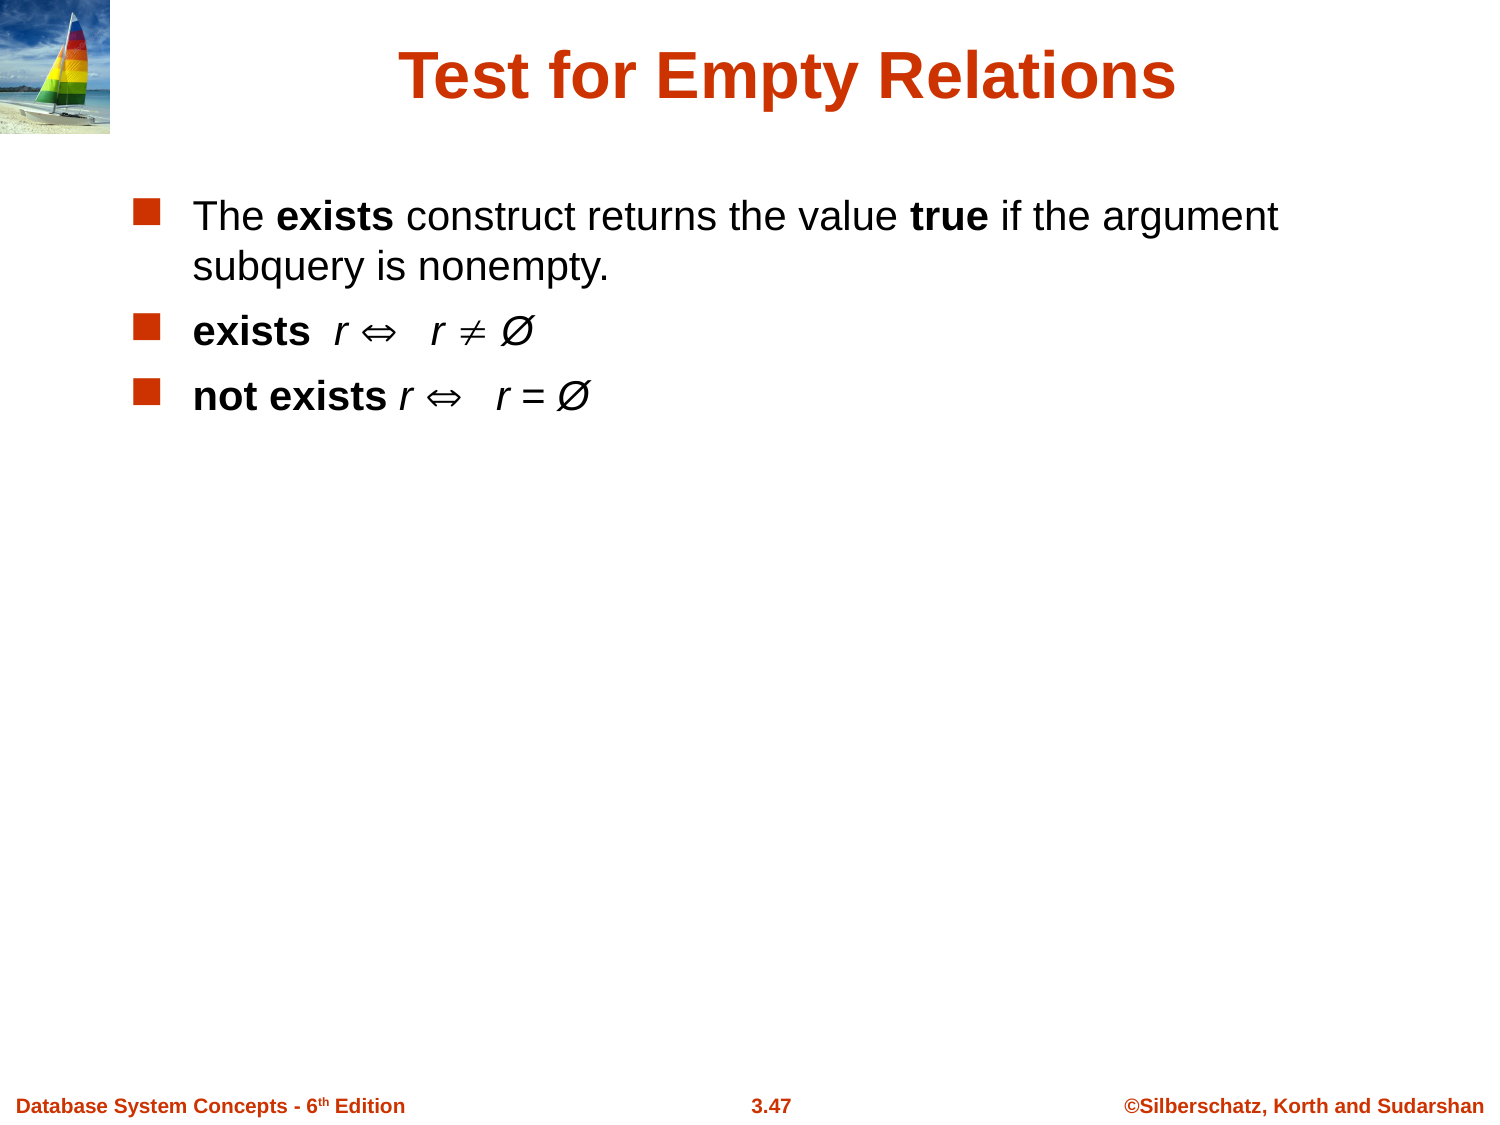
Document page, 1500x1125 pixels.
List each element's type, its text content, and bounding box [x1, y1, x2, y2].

title Test for Empty Relations [126, 19, 1451, 120]
list The exists construct returns the value true if the argument subquery is nonempty. exists r  r  Ø not exists r  r = Ø [121, 181, 1409, 982]
picture [0, 0, 110, 134]
